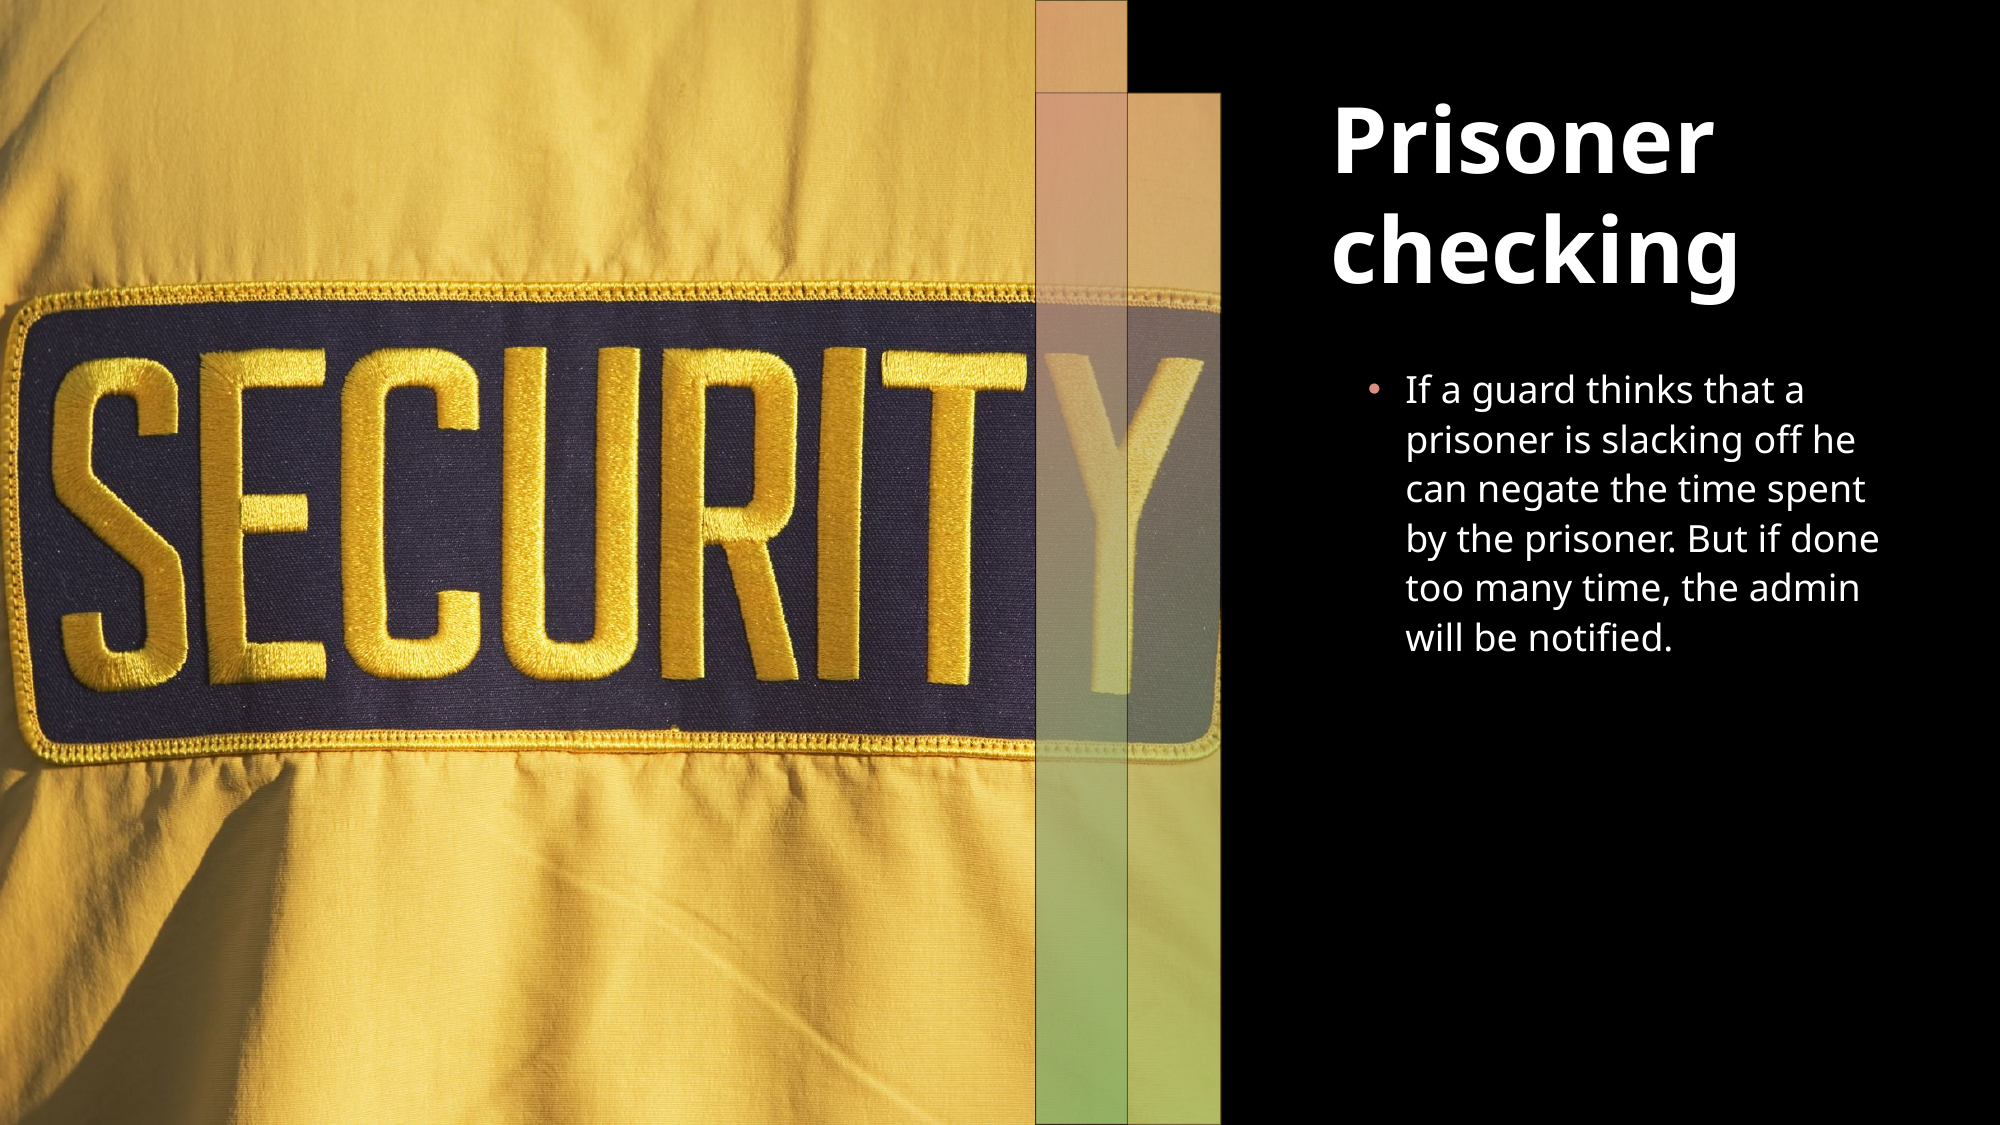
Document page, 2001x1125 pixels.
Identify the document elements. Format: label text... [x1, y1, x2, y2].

picture [0, 0, 1222, 1125]
text_box If a guard thinks that a prisoner is slacking off he can negate the time spent by the prisoner. But if done too many time, the admin will be notified. [1315, 354, 1919, 999]
text_box [1222, 0, 2000, 1125]
title Prisoner checking [1315, 74, 1919, 329]
